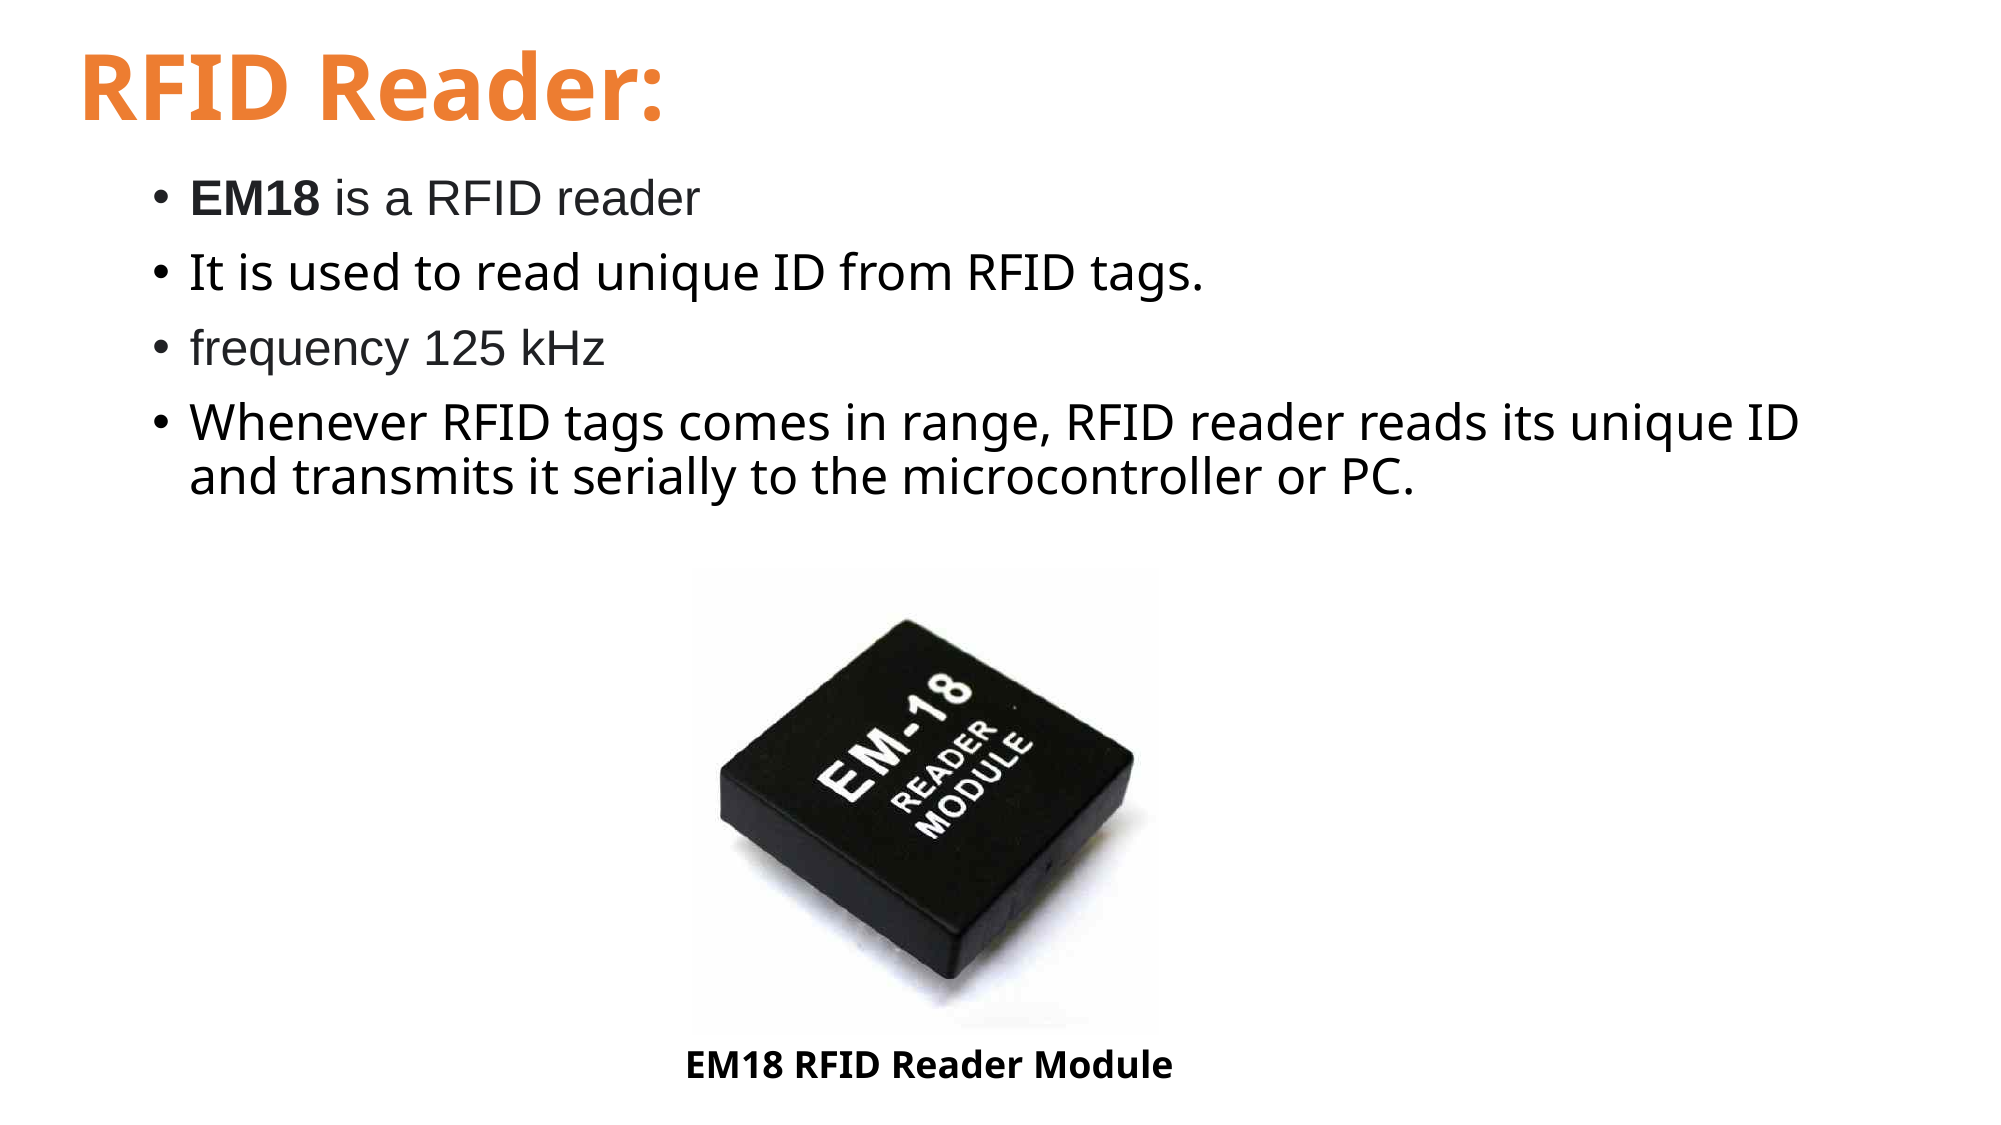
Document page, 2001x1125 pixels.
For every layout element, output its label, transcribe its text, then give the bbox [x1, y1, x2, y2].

list EM18 is a RFID reader It is used to read unique ID from RFID tags. frequency 125 kHz Whenever RFID tags comes in range, RFID reader reads its unique ID and transmits it serially to the microcontroller or PC. [137, 164, 1863, 1014]
title RFID Reader: [63, 30, 1788, 152]
text_box EM18 RFID Reader Module [669, 1034, 1670, 1094]
picture [692, 568, 1159, 1035]
